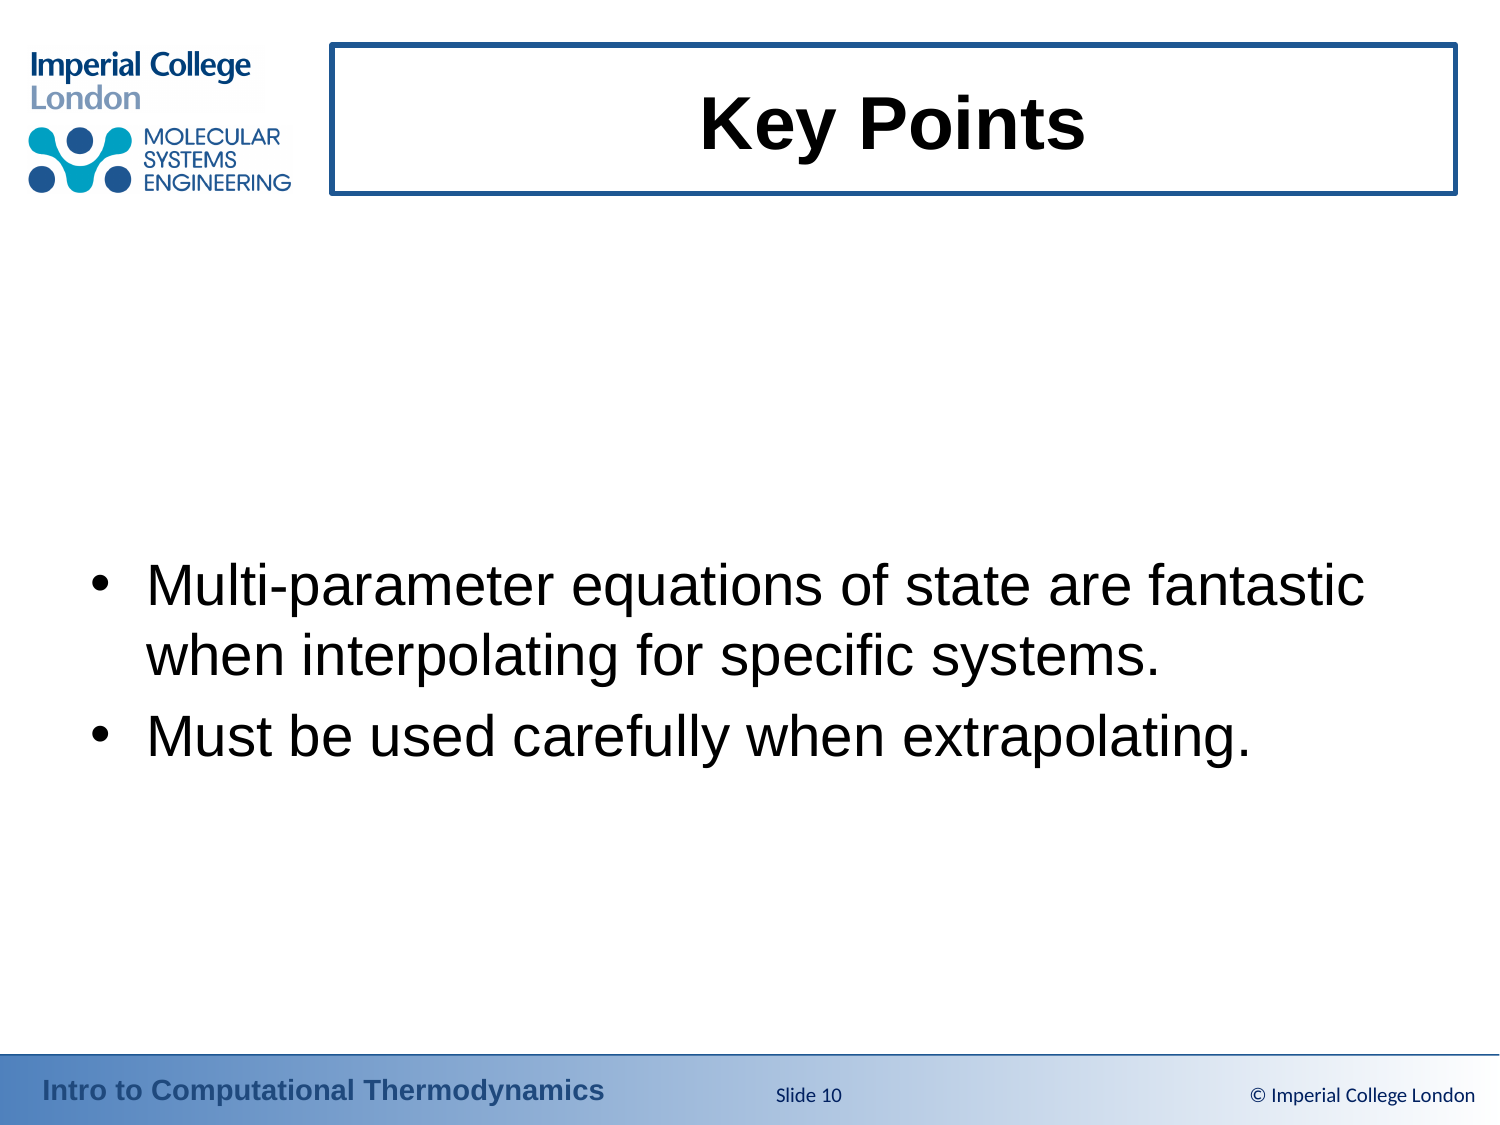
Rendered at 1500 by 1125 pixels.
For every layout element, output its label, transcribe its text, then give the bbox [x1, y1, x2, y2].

picture [27, 45, 265, 113]
picture [27, 125, 293, 194]
list Multi-parameter equations of state are fantastic when interpolating for specific systems. Must be used carefully when extrapolating. [75, 262, 1456, 1053]
footer © Imperial College London [1234, 1073, 1495, 1115]
slide_number Slide 10 [667, 1073, 952, 1115]
title Key Points [329, 42, 1458, 196]
